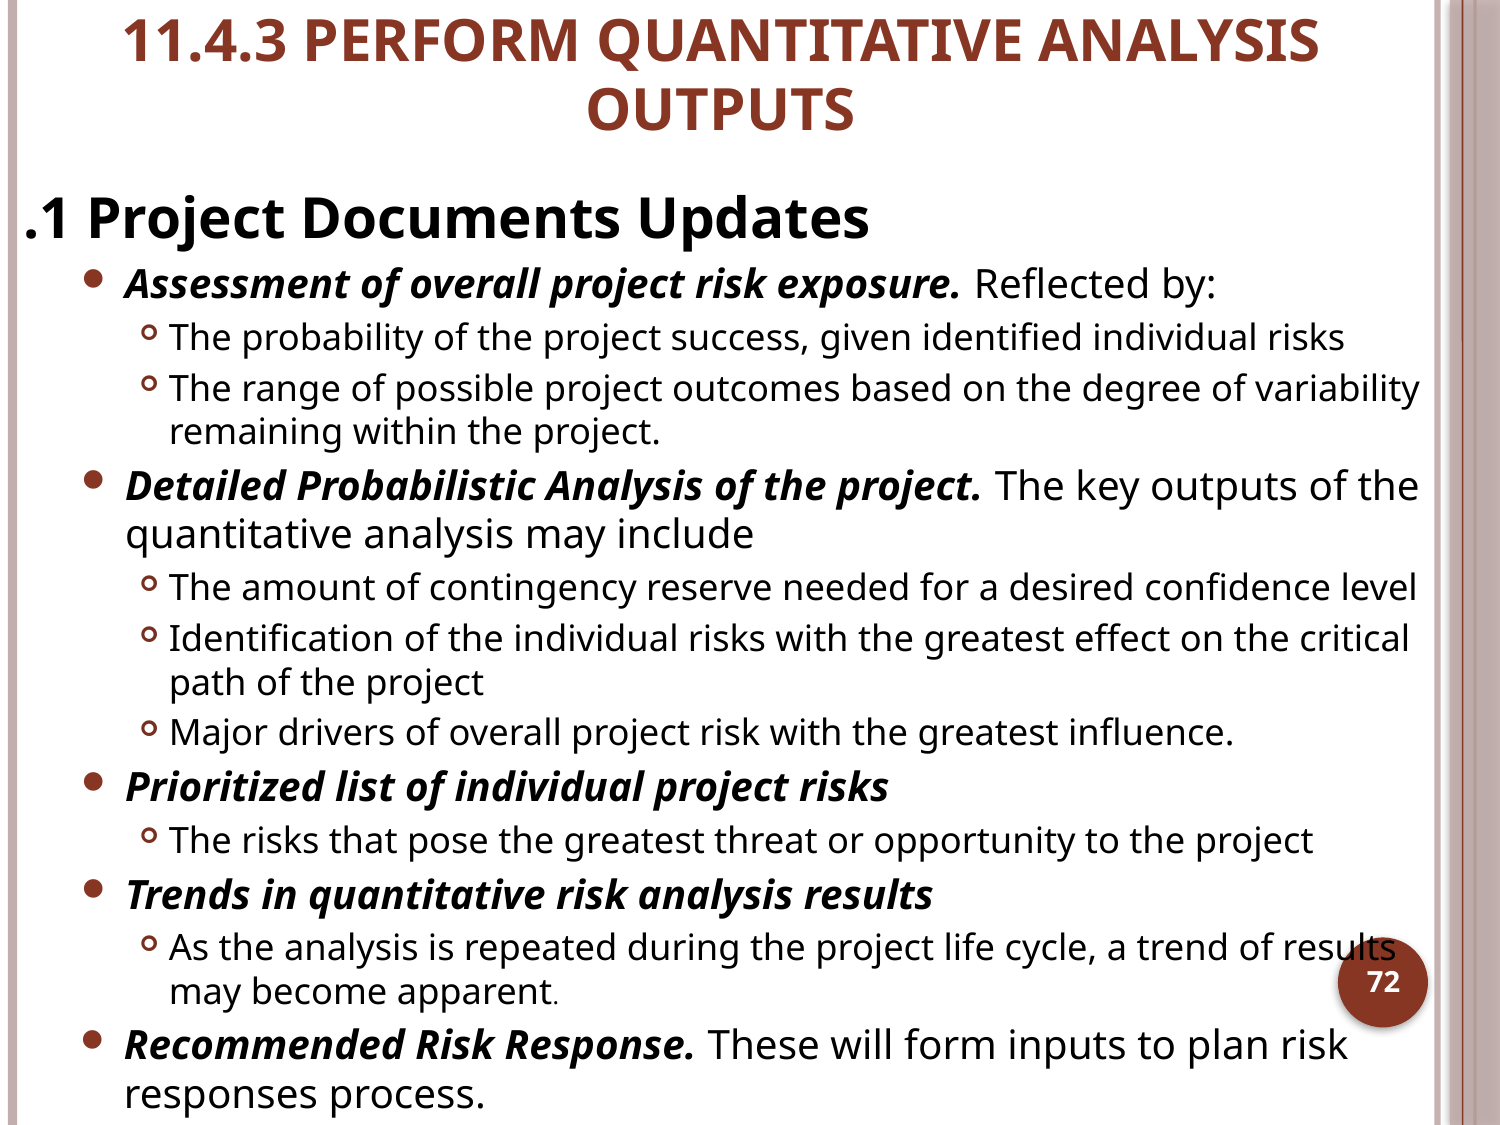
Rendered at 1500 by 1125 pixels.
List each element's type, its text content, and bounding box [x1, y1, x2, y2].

title 11.4.3 PERFORM QUANTITATIVE ANALYSIS OUTPUTS [8, 12, 1434, 150]
slide_number 72 [1333, 940, 1434, 1027]
list .1 Project Documents Updates Assessment of overall project risk exposure. Reflected by: The probability of the project success, given identified individual risks The range of possible project outcomes based on the degree of variability remaining within the project. Detailed Probabilistic Analysis of the project. The key outputs of the quantitative analysis may include The amount of contingency reserve needed for a desired confidence level Identification of the individual risks with the greatest effect on the critical path of the project Major drivers of overall project risk with the greatest influence. Prioritized list of individual project risks The risks that pose the greatest threat or opportunity to the project Trends in quantitative risk analysis results As the analysis is repeated during the project life cycle, a trend of results may become apparent. Recommended Risk Response. These will form inputs to plan risk responses process. [8, 174, 1450, 1125]
